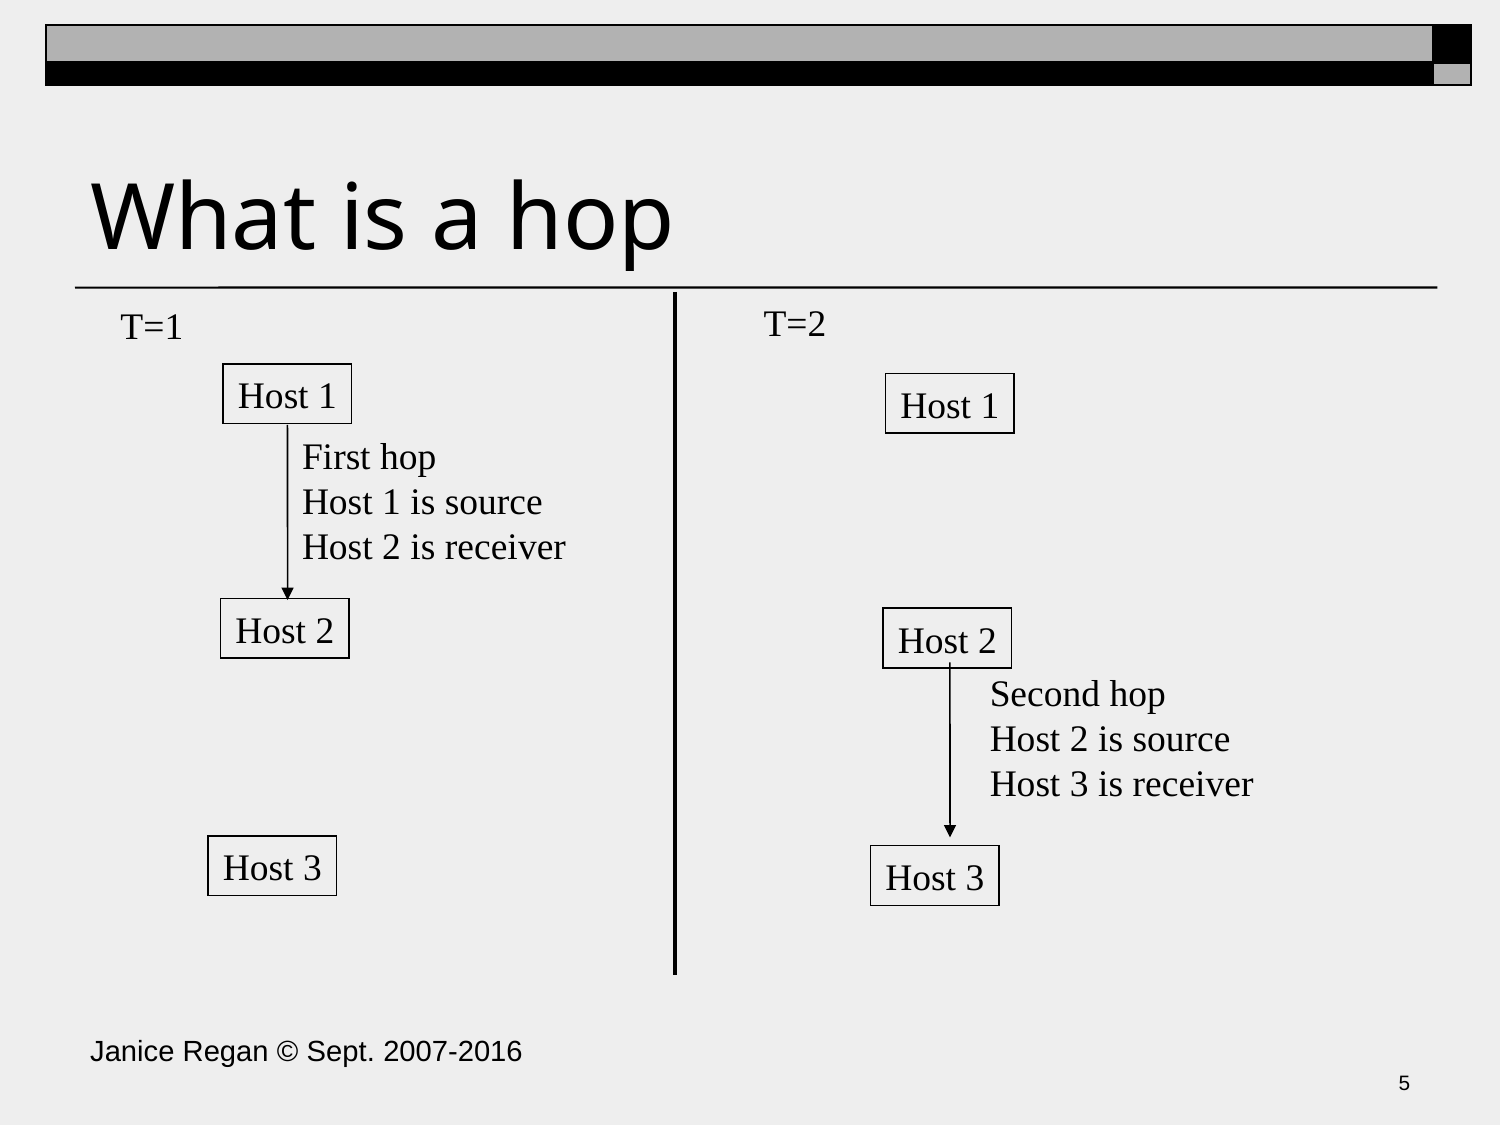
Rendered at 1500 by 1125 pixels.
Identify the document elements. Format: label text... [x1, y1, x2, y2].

text_box Host 3 [870, 845, 1000, 906]
text_box Host 2 [220, 598, 350, 659]
text_box Host 2 [883, 608, 1012, 668]
title What is a hop [75, 87, 1425, 275]
text_box [943, 662, 957, 838]
text_box [281, 575, 294, 601]
text_box First hop Host 1 is source Host 2 is receiver [287, 424, 670, 575]
text_box Host 1 [223, 363, 352, 424]
text_box Second hop Host 2 is source Host 3 is receiver [974, 661, 1363, 812]
text_box Host 3 [208, 836, 337, 896]
text_box Host 1 [885, 373, 1015, 434]
text_box T=1 [105, 295, 228, 355]
slide_number 4 [1074, 1062, 1425, 1100]
text_box T=2 [748, 291, 871, 352]
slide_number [75, 1025, 796, 1100]
